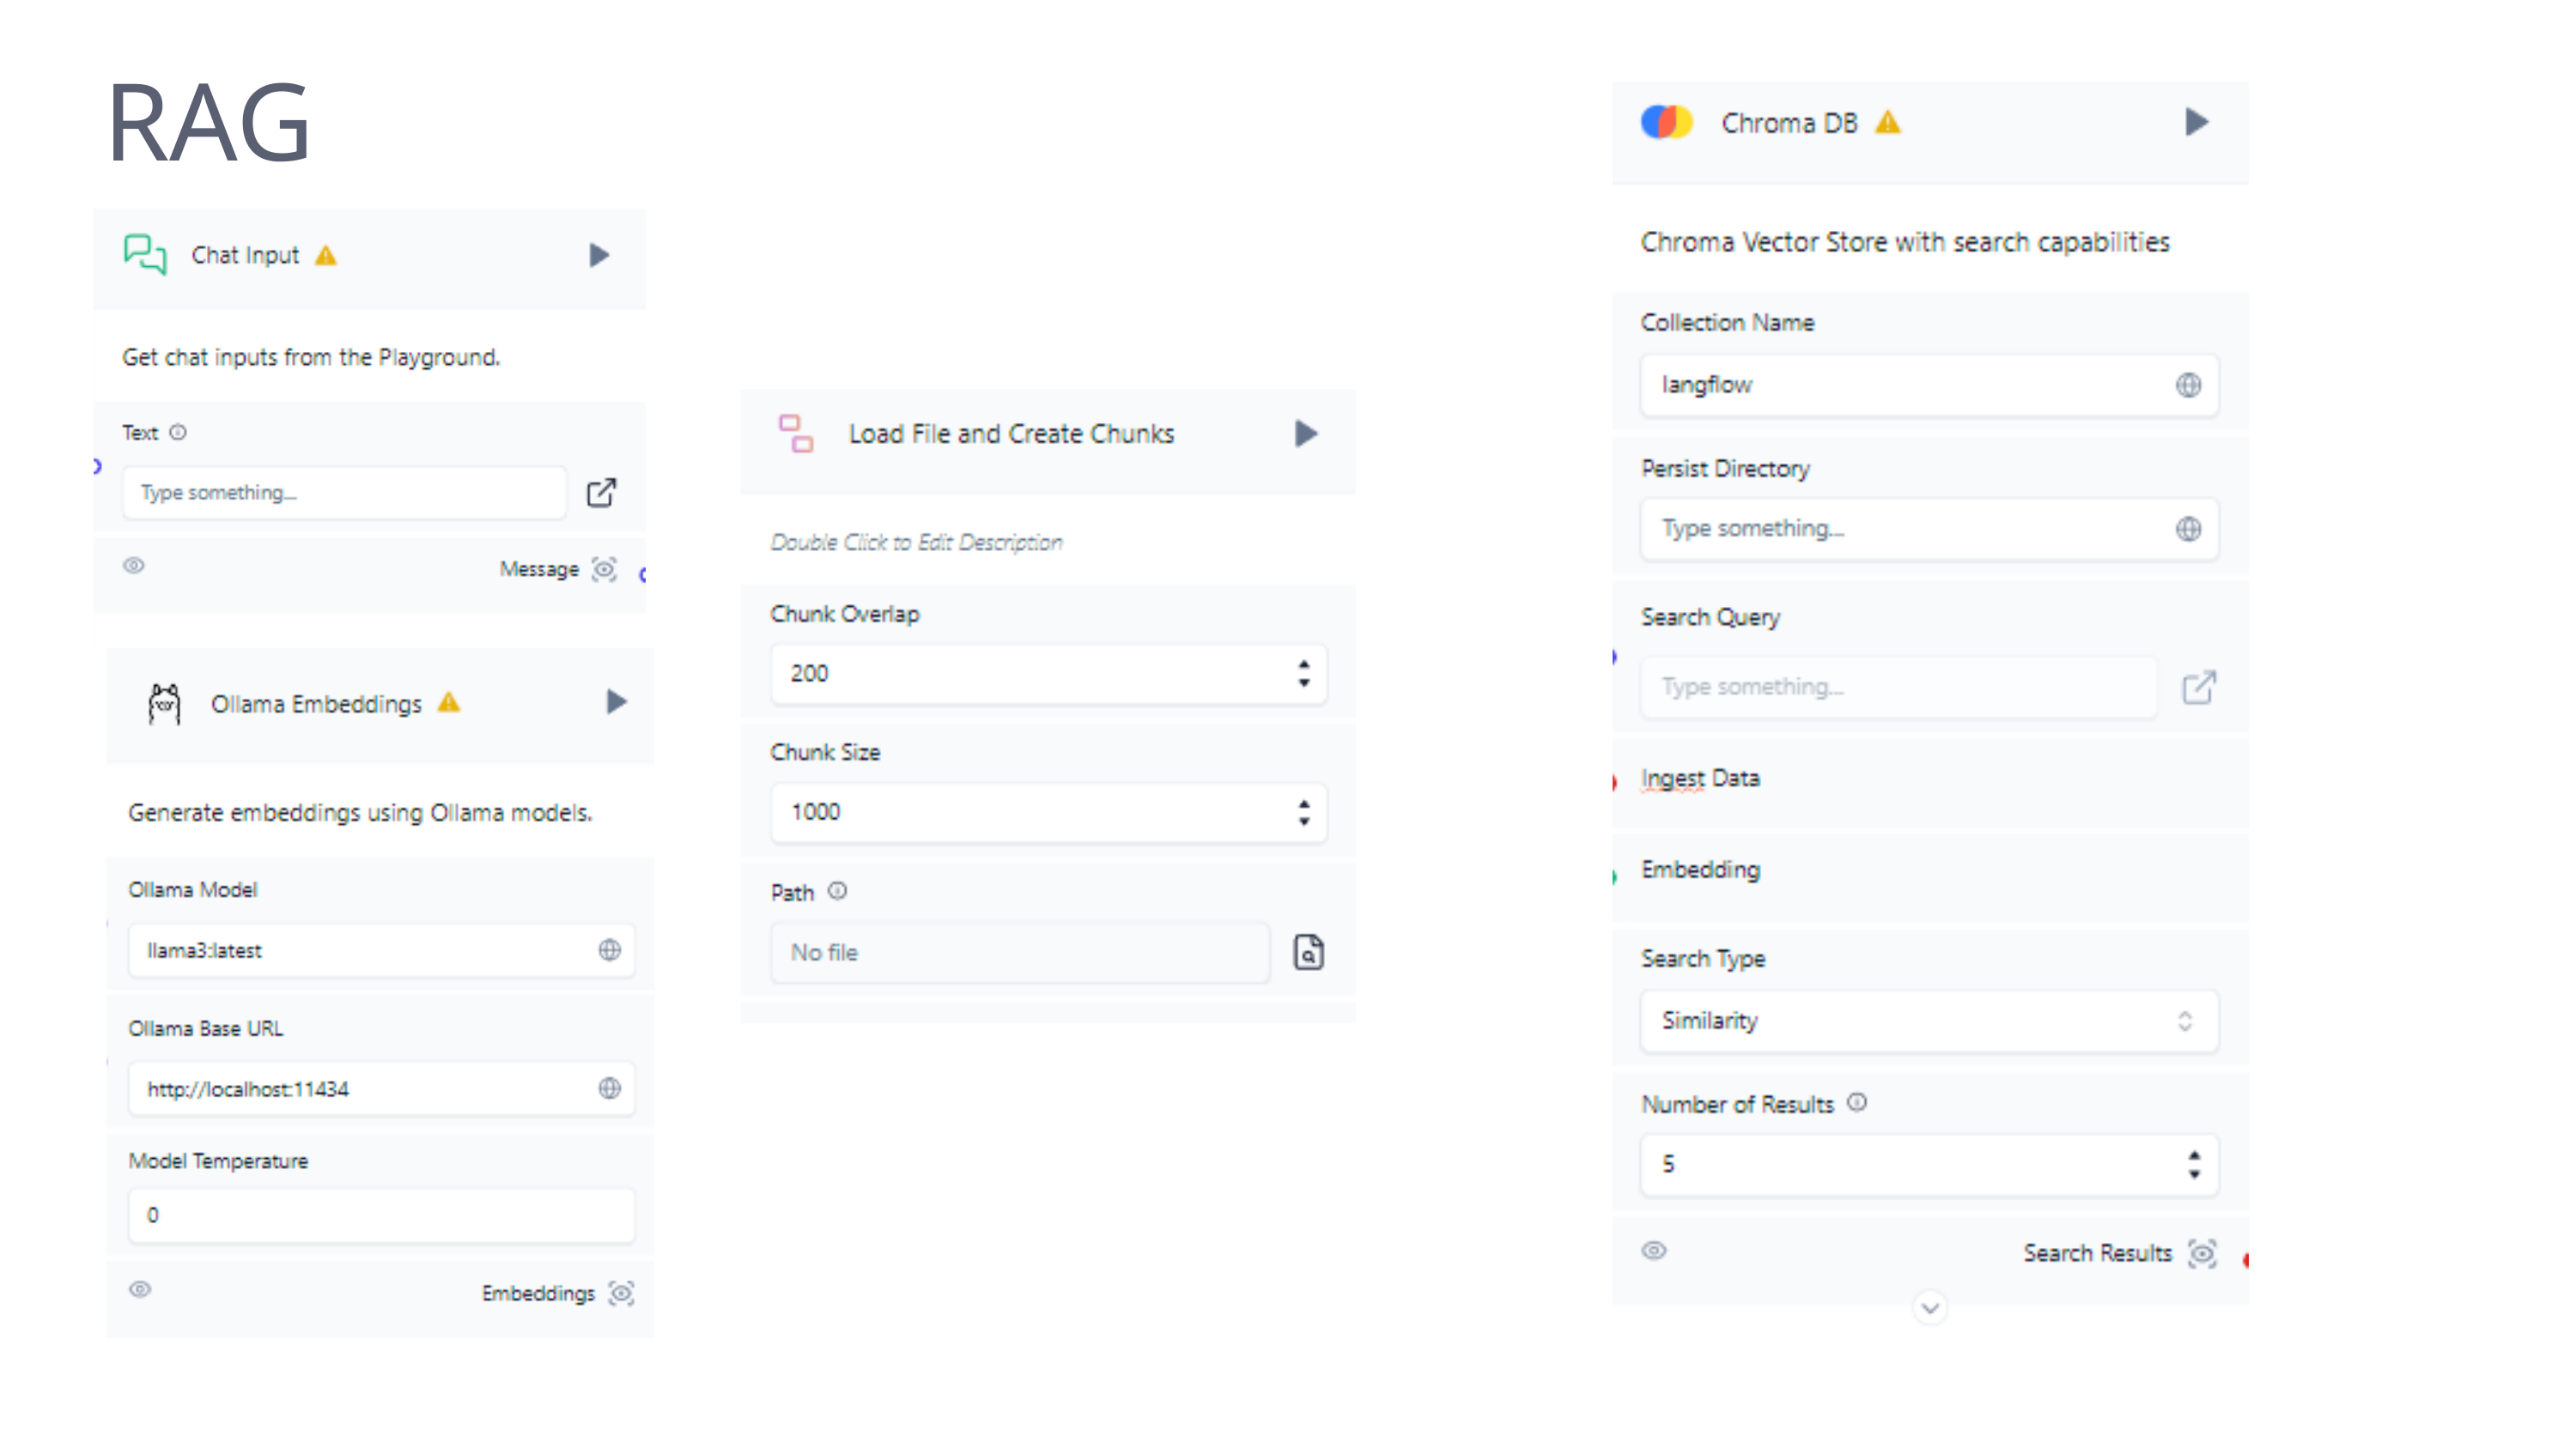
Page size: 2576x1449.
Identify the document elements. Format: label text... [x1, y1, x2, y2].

text_box RAG [103, 82, 1610, 183]
picture [1612, 81, 2249, 1331]
picture [93, 209, 654, 1351]
picture [740, 389, 1356, 1023]
